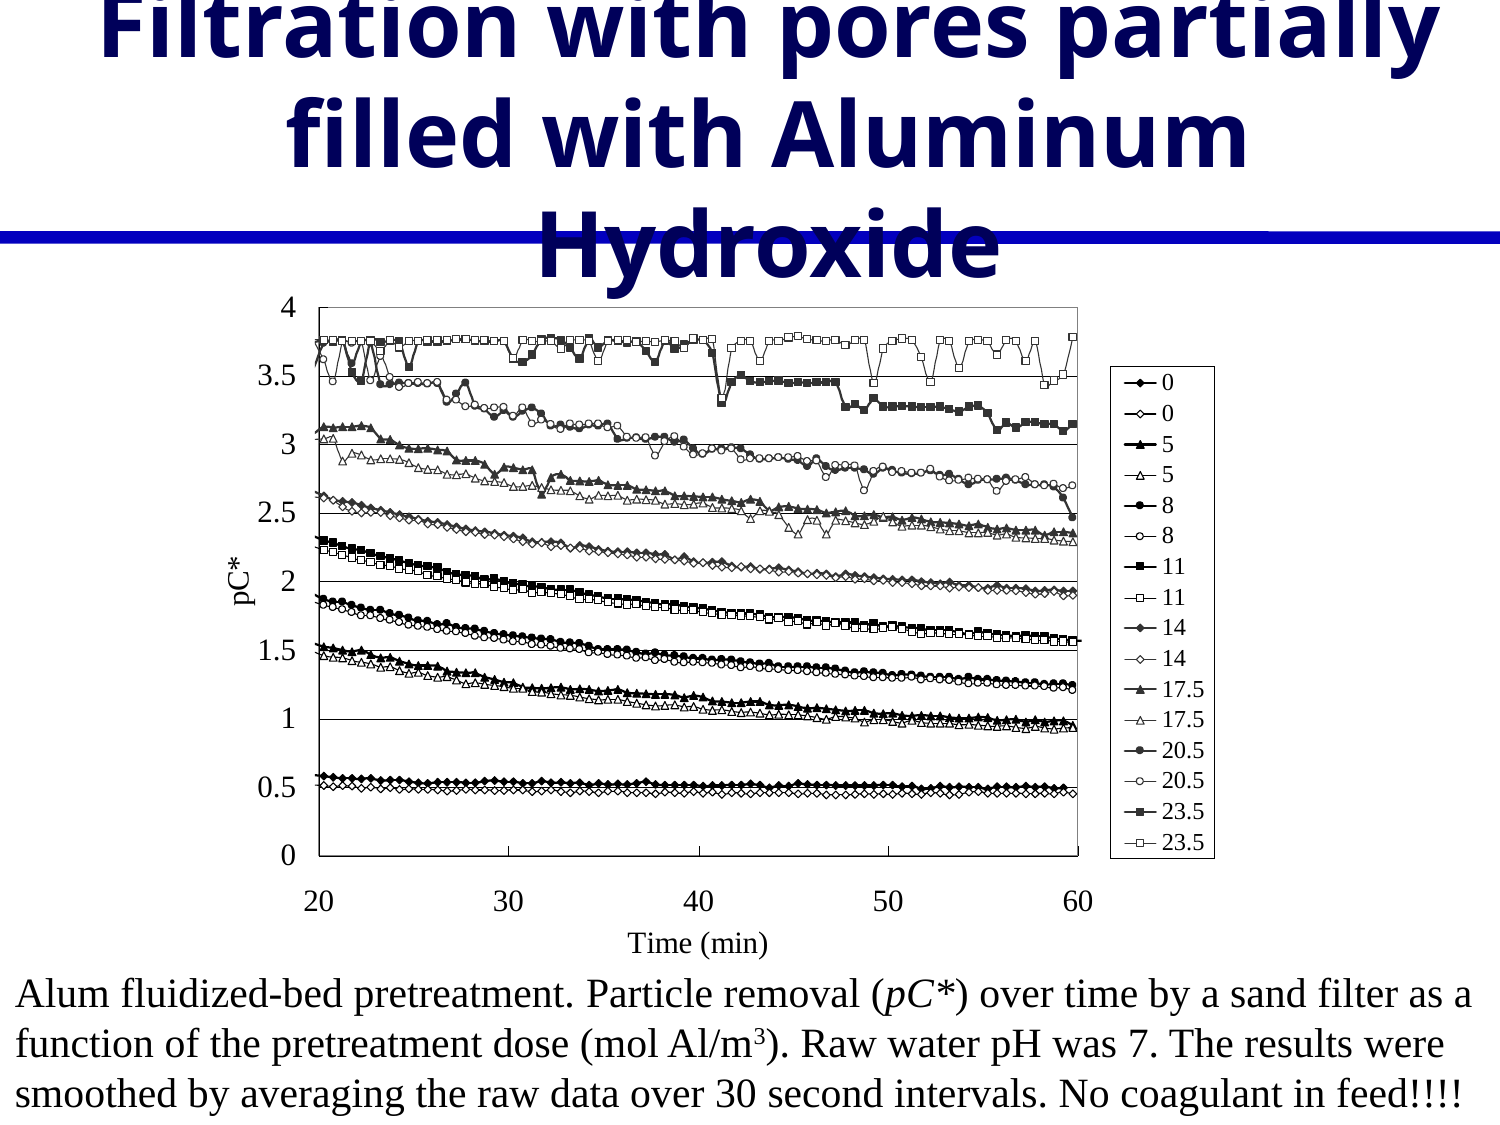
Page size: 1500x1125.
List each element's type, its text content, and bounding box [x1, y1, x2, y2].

text_box Alum fluidized-bed pretreatment. Particle removal (pC*) over time by a sand filter as a function of the pretreatment dose (mol Al/m3). Raw water pH was 7. The results were smoothed by averaging the raw data over 30 second intervals. No coagulant in feed!!!! [0, 958, 1500, 1124]
title Filtration with pores partially filled with Aluminum Hydroxide [75, 37, 1463, 225]
picture [206, 257, 1257, 976]
